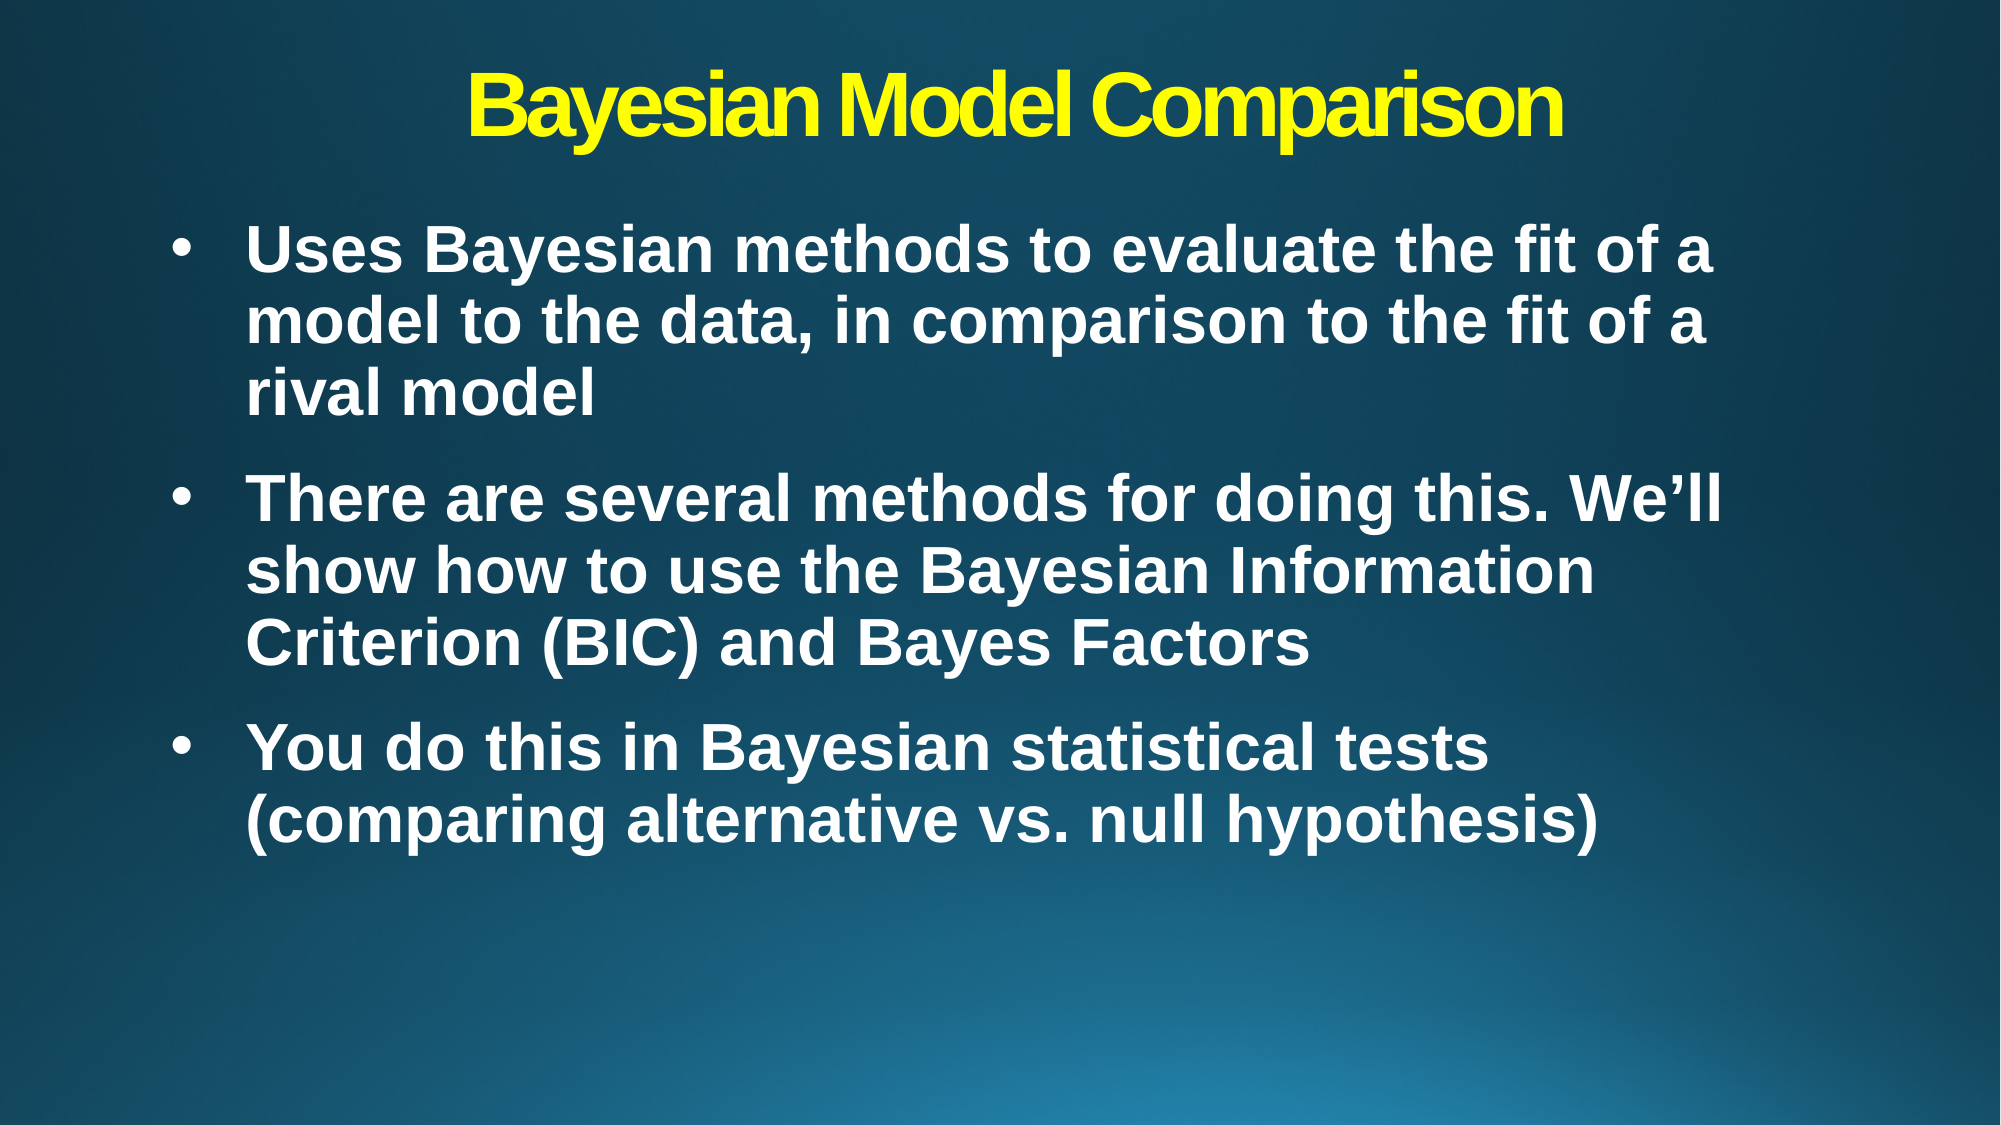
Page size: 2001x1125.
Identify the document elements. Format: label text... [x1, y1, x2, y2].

picture [0, 0, 2001, 1125]
subtitle Uses Bayesian methods to evaluate the fit of a model to the data, in comparison to the fit of a rival model There are several methods for doing this. We’ll show how to use the Bayesian Information Criterion (BIC) and Bayes Factors You do this in Bayesian statistical tests (comparing alternative vs. null hypothesis) [155, 206, 1878, 885]
title Bayesian Model Comparison [266, 49, 1767, 206]
